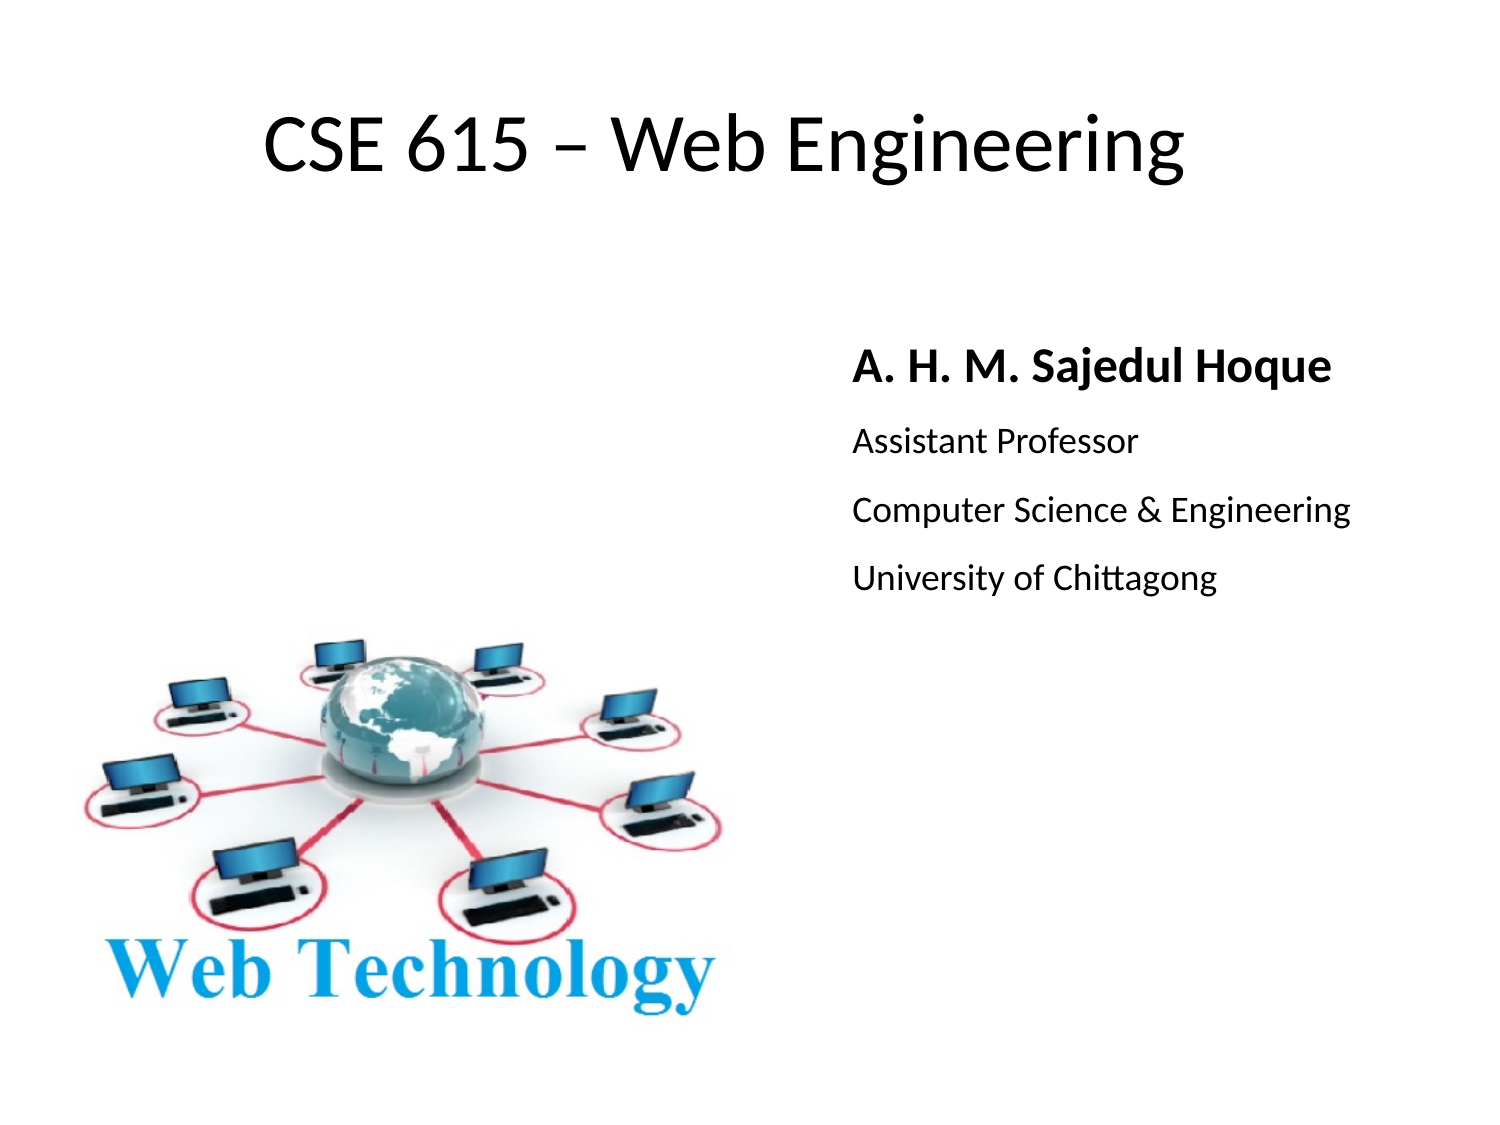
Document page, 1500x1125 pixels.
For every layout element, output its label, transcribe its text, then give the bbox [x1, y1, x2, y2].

picture [74, 624, 738, 1026]
text_box CSE 615 – Web Engineering [87, 37, 1363, 238]
text_box A. H. M. Sajedul Hoque Assistant Professor Computer Science & Engineering University of Chittagong [837, 324, 1463, 606]
